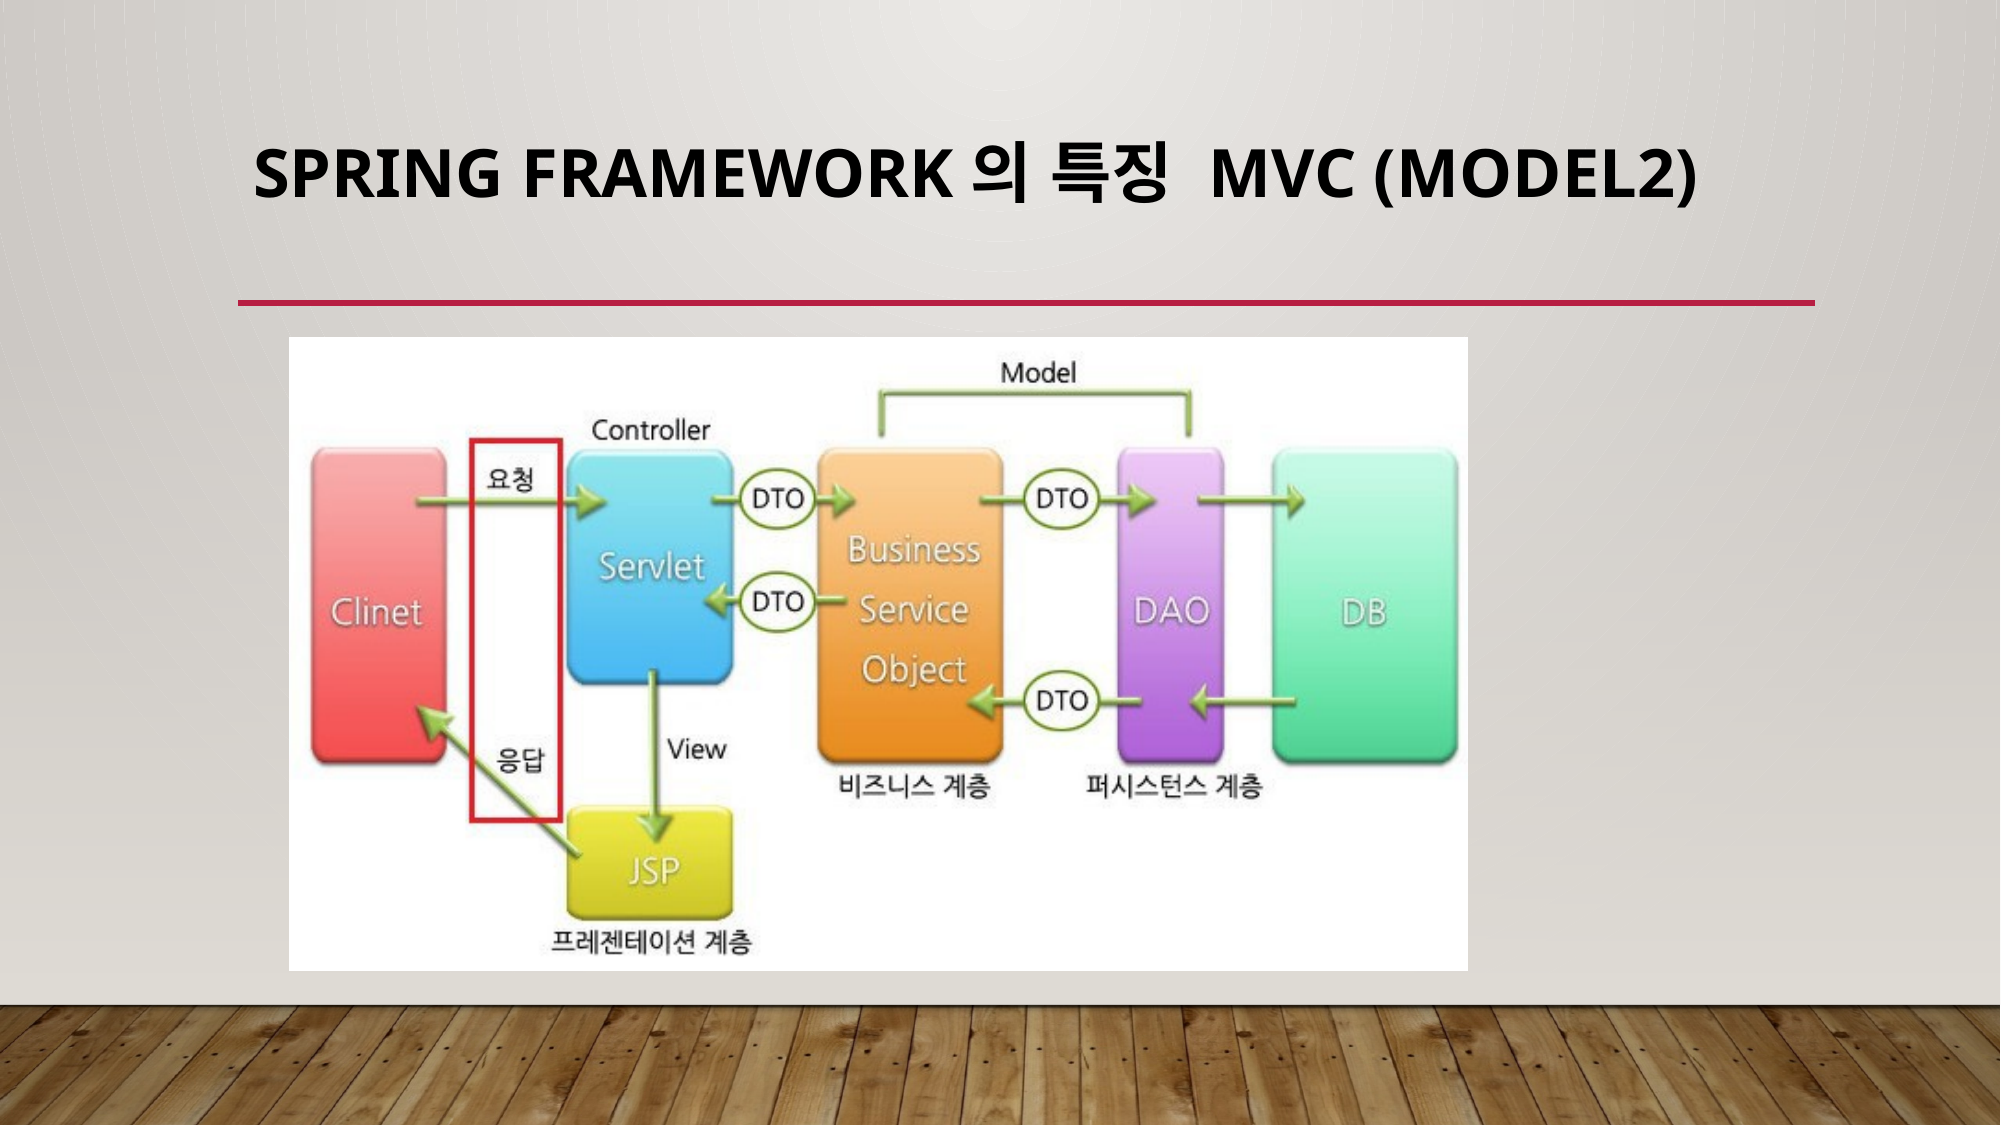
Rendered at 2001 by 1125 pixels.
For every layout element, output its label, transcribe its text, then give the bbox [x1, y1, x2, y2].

title Spring Framework의 특징 MVC (Model2) [238, 131, 1814, 305]
picture [288, 336, 1468, 971]
picture [0, 1005, 2000, 1125]
